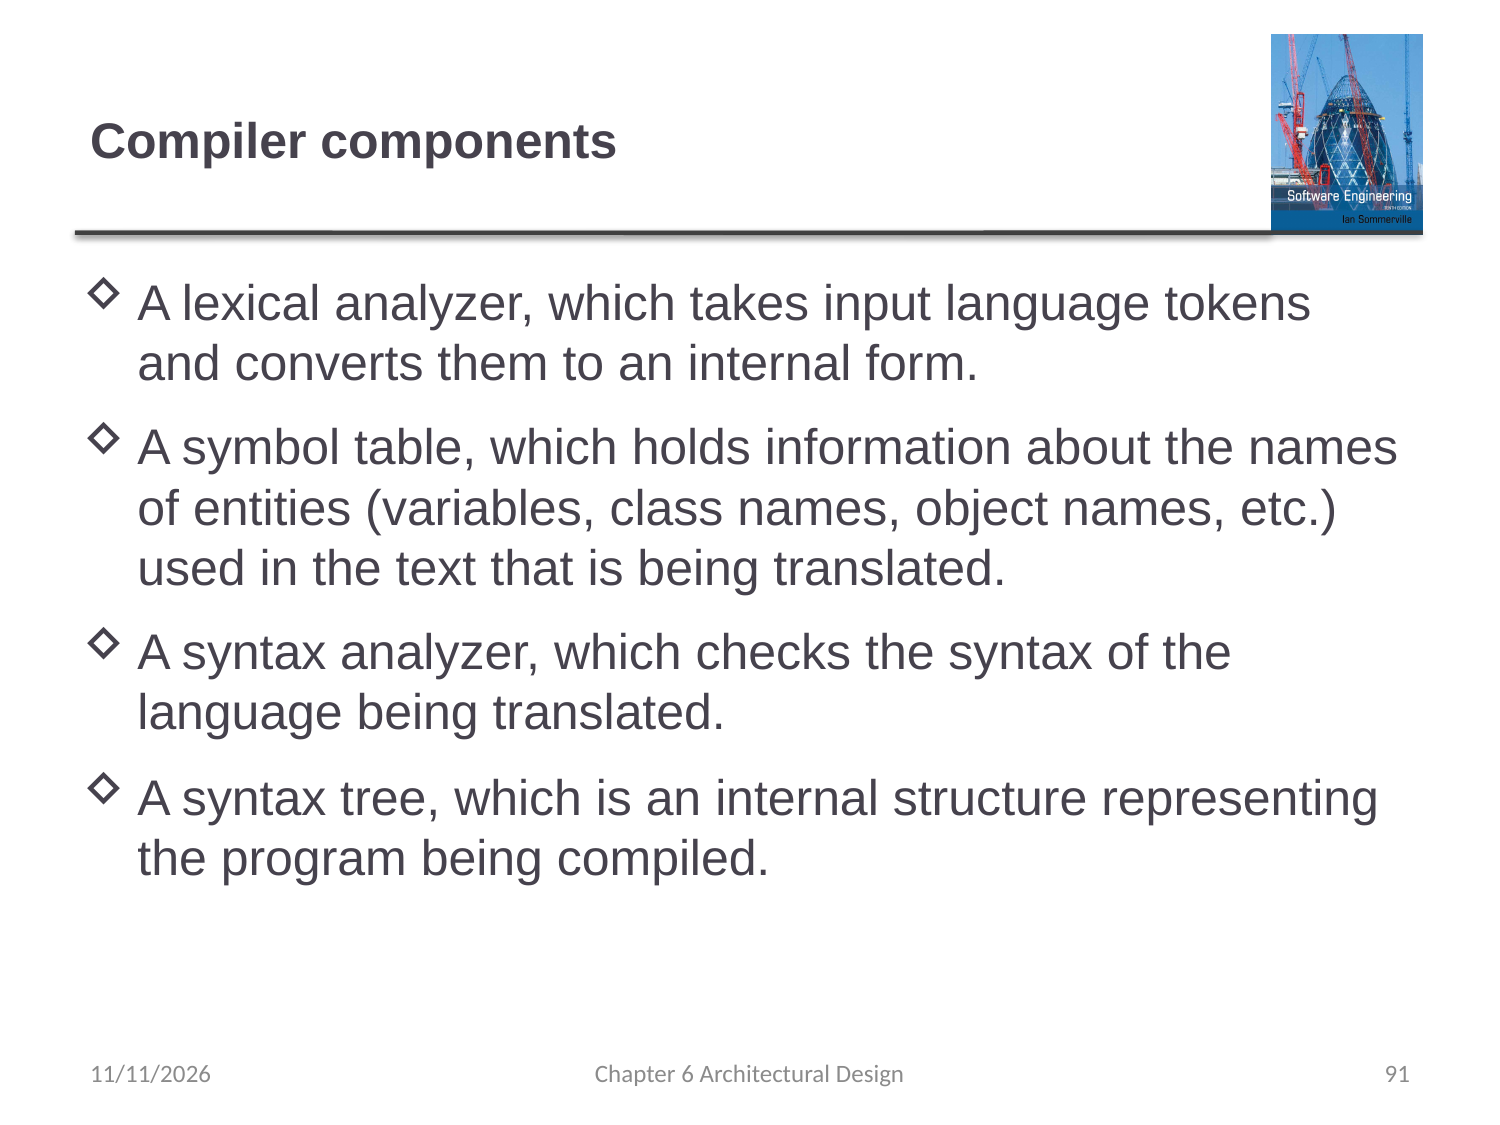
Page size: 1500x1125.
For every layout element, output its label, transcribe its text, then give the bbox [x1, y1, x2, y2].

title Compiler components [74, 44, 1272, 233]
list A lexical analyzer, which takes input language tokens and converts them to an internal form. A symbol table, which holds information about the names of entities (variables, class names, object names, etc.) used in the text that is being translated. A syntax analyzer, which checks the syntax of the language being translated. A syntax tree, which is an internal structure representing the program being compiled. [66, 262, 1417, 1005]
slide_number 91 [1074, 1042, 1425, 1103]
picture [1271, 34, 1423, 230]
footer Chapter 6 Architectural Design [512, 1042, 988, 1103]
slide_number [75, 1042, 425, 1103]
